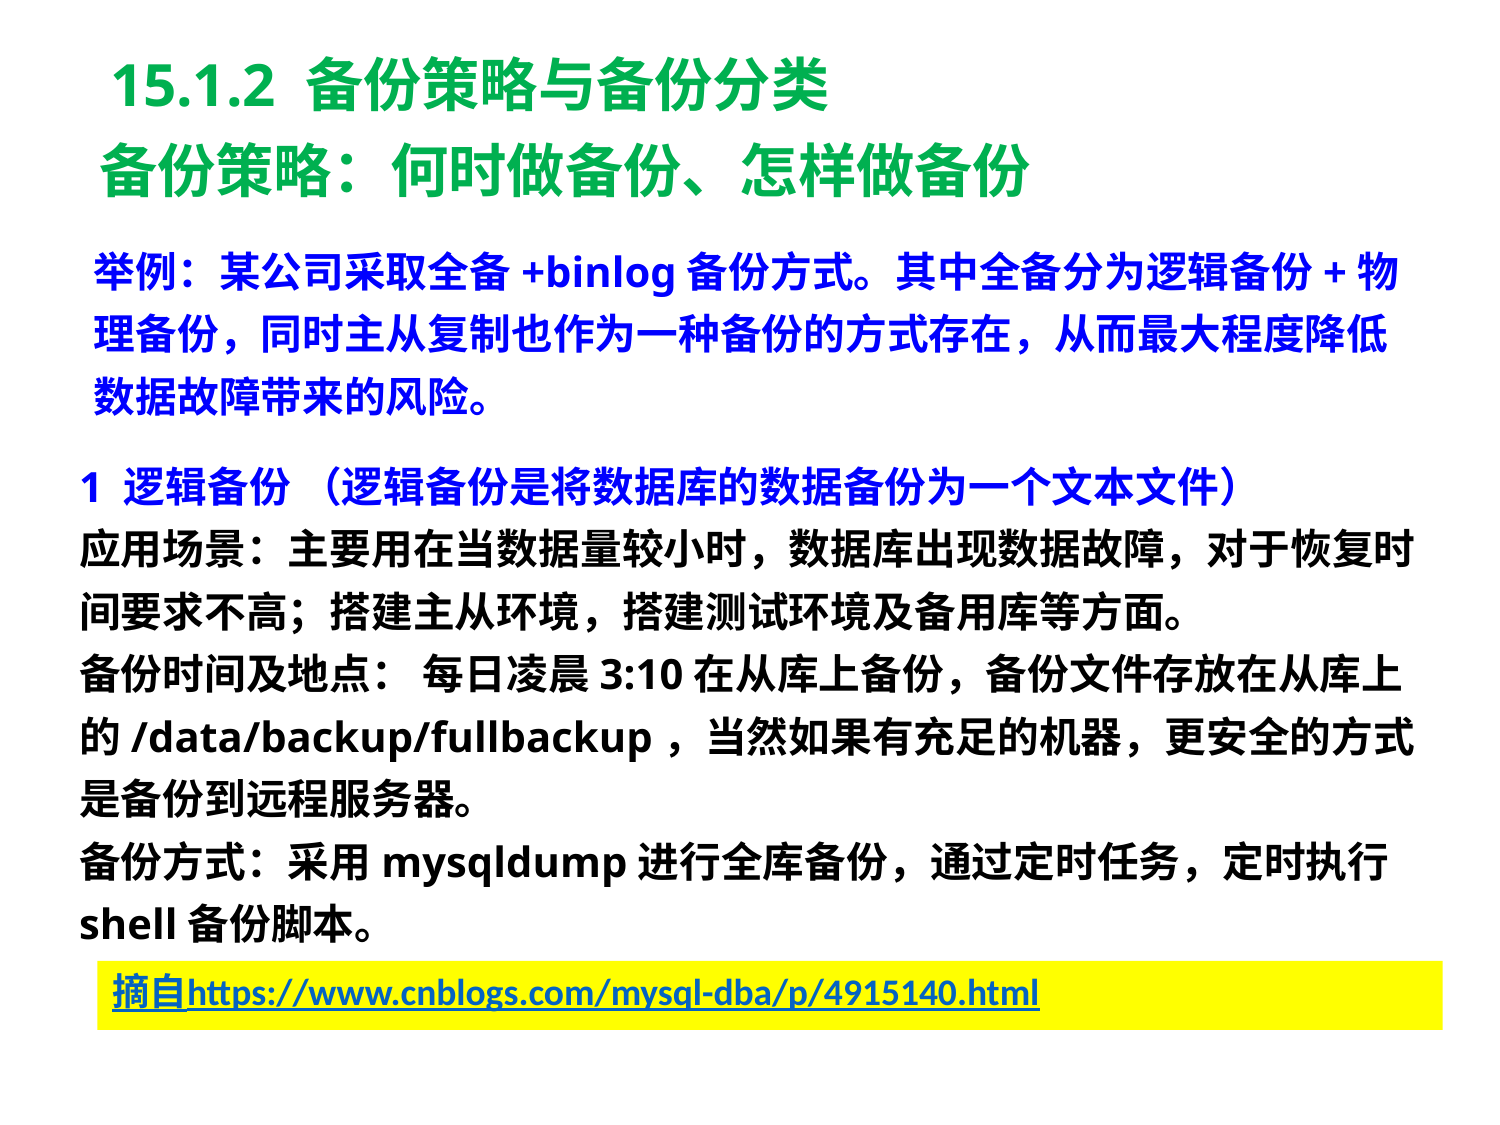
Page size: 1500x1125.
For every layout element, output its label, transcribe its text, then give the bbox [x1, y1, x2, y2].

text_box 15.1.2 备份策略与备份分类 [20, 6, 1443, 126]
text_box 摘自https://www.cnblogs.com/mysql-dba/p/4915140.html [97, 960, 1443, 1030]
text_box 1 逻辑备份 （逻辑备份是将数据库的数据备份为一个文本文件） 应用场景：主要用在当数据量较小时，数据库出现数据故障，对于恢复时间要求不高；搭建主从环境，搭建测试环境及备用库等方面。 备份时间及地点： 每日凌晨3:10在从库上备份，备份文件存放在从库上的/data/backup/fullbackup，当然如果有充足的机器，更安全的方式是备份到远程服务器。 备份方式：采用mysqldump进行全库备份，通过定时任务，定时执行shell备份脚本。 [64, 440, 1458, 956]
text_box 备份策略：何时做备份、怎样做备份 [84, 127, 1047, 212]
text_box 举例：某公司采取全备+binlog备份方式。其中全备分为逻辑备份+物理备份，同时主从复制也作为一种备份的方式存在，从而最大程度降低数据故障带来的风险。 [78, 225, 1443, 428]
